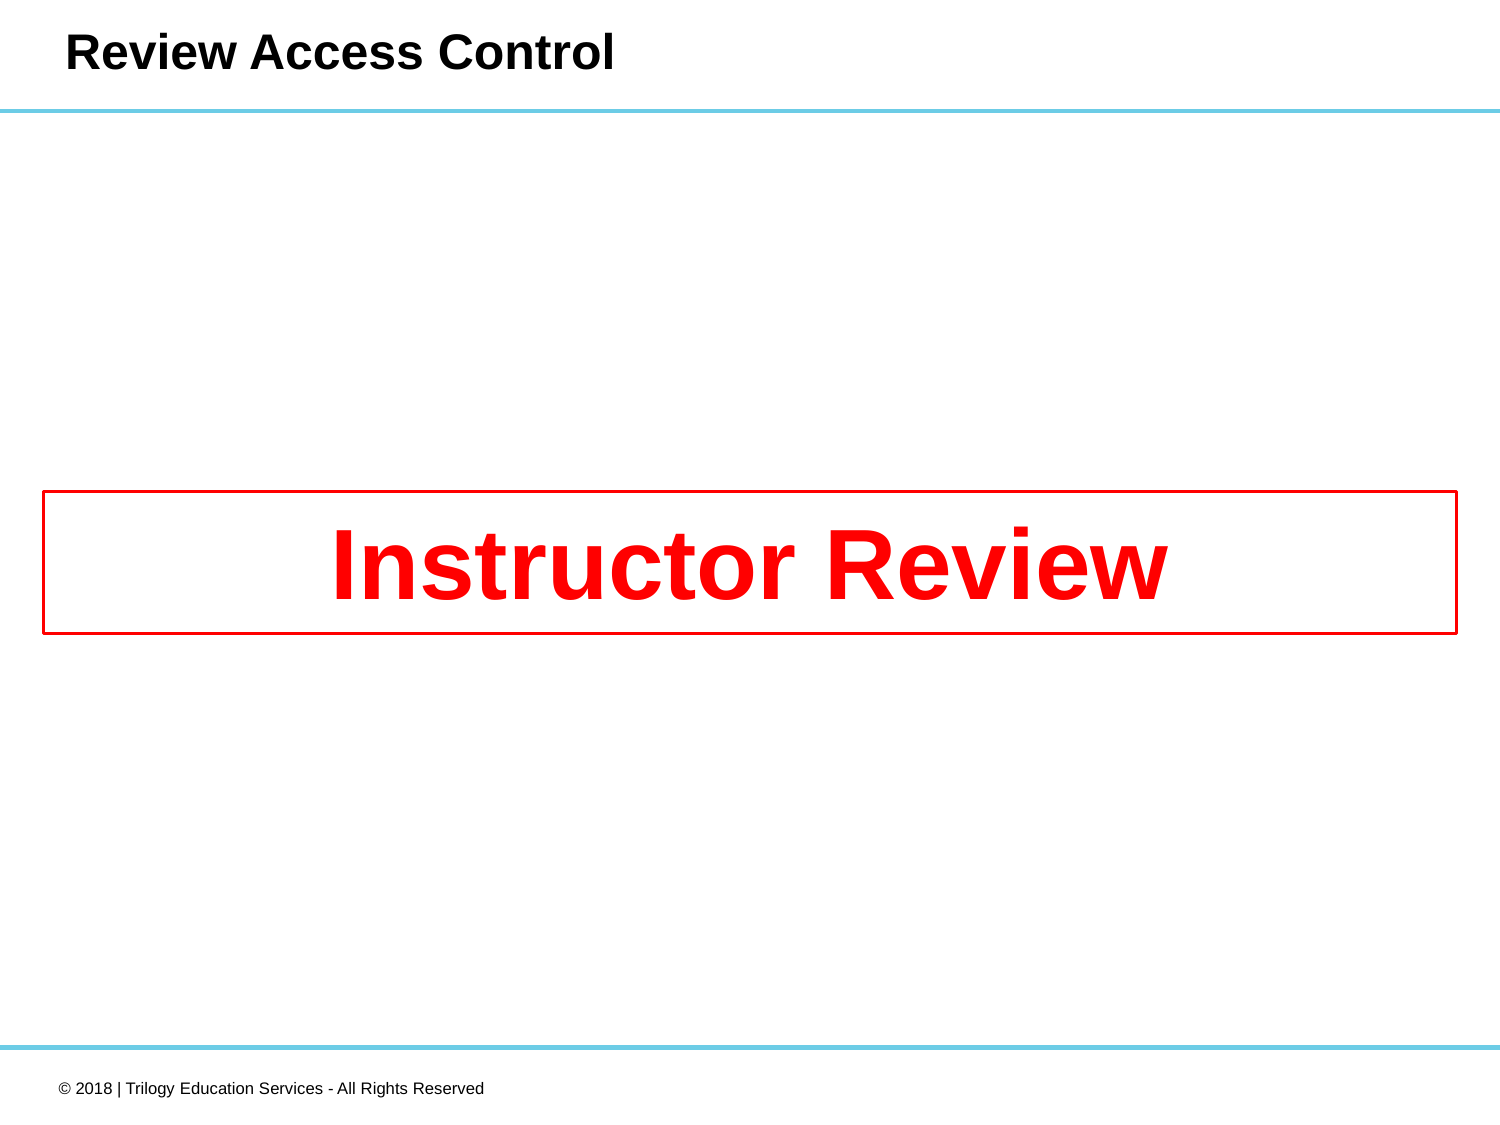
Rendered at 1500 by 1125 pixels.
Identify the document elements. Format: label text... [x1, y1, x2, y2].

title Review Access Control [50, 0, 1475, 108]
text_box Instructor Review [43, 491, 1457, 634]
